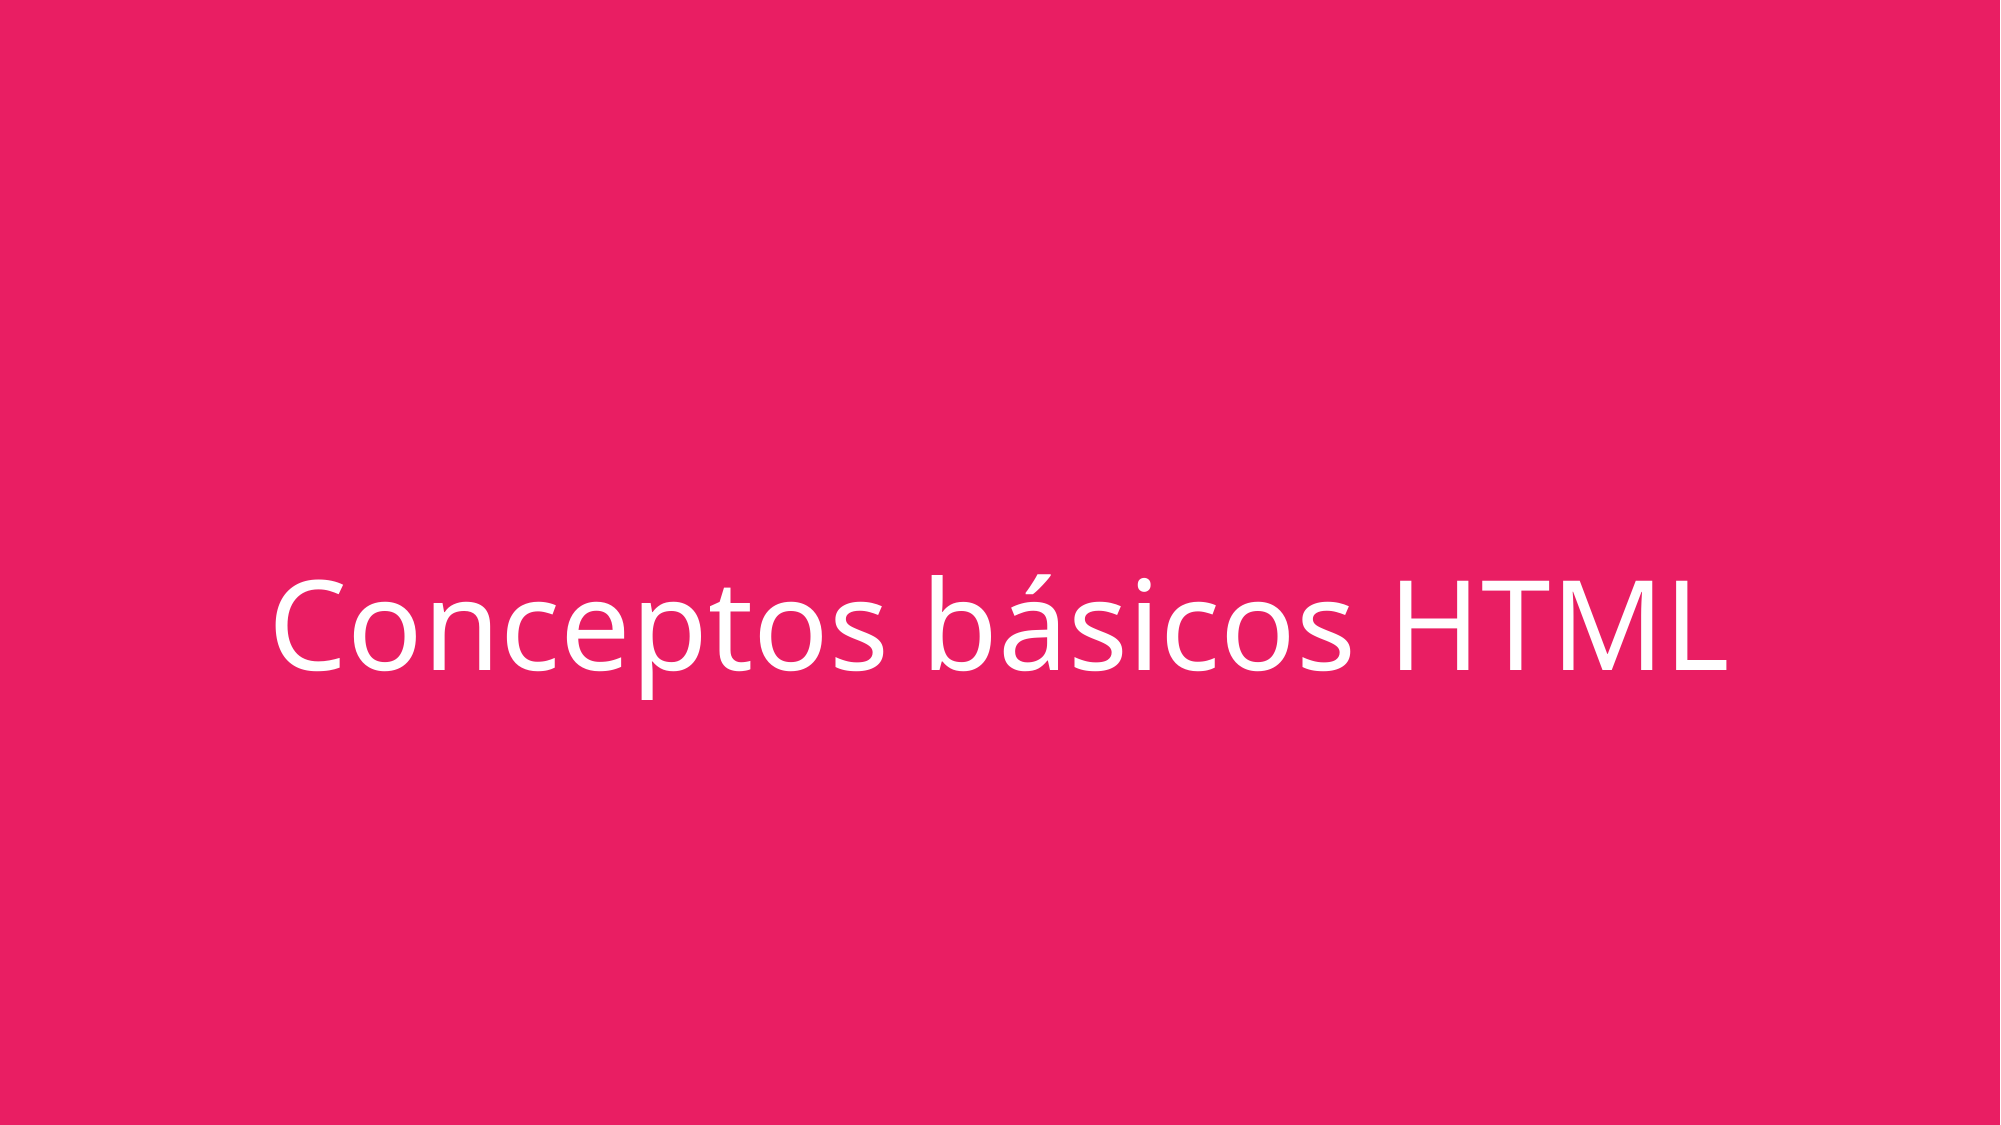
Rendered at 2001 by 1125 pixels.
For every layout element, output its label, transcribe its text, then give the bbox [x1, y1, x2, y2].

title Conceptos básicos HTML [249, 419, 1750, 706]
